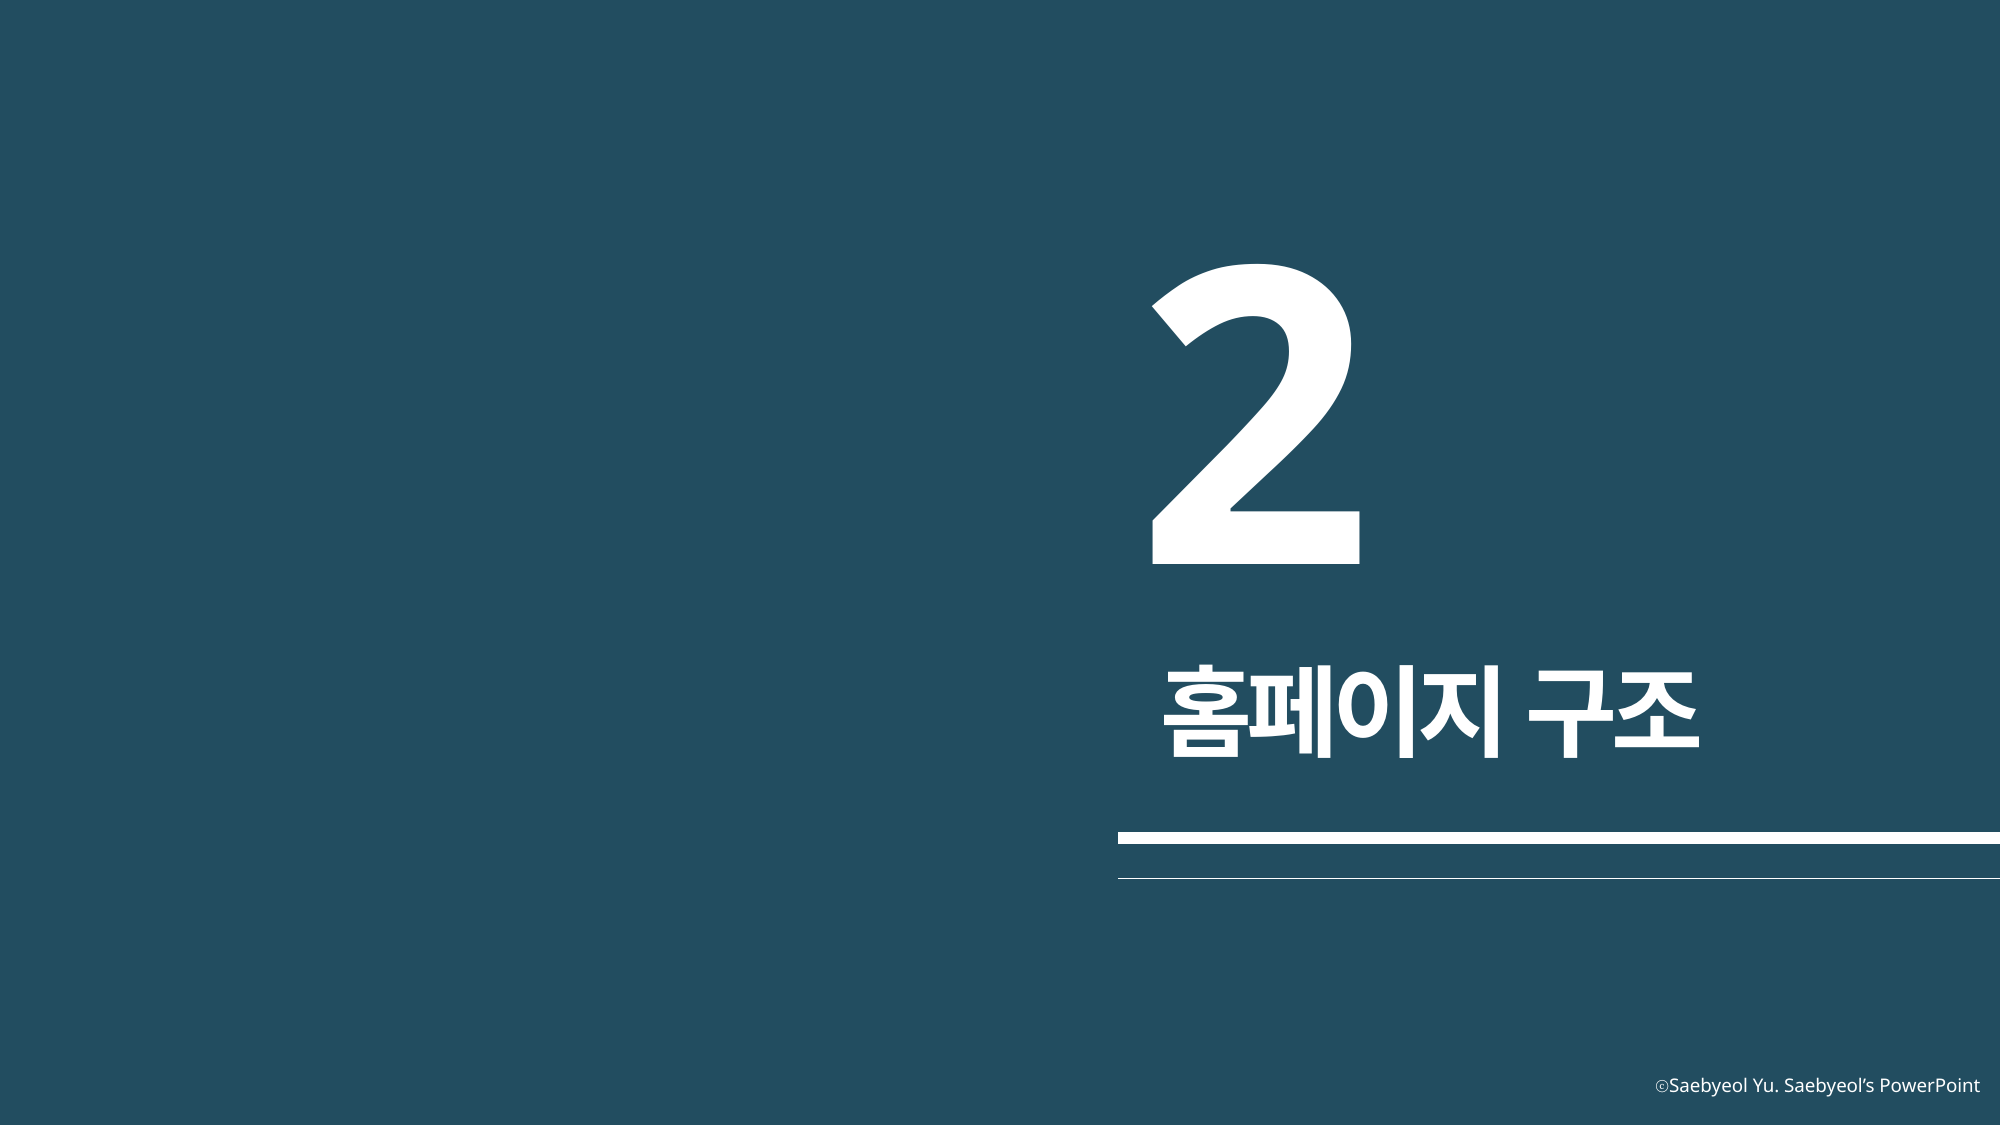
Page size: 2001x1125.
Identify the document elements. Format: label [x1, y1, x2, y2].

text_box [1118, 143, 2000, 879]
